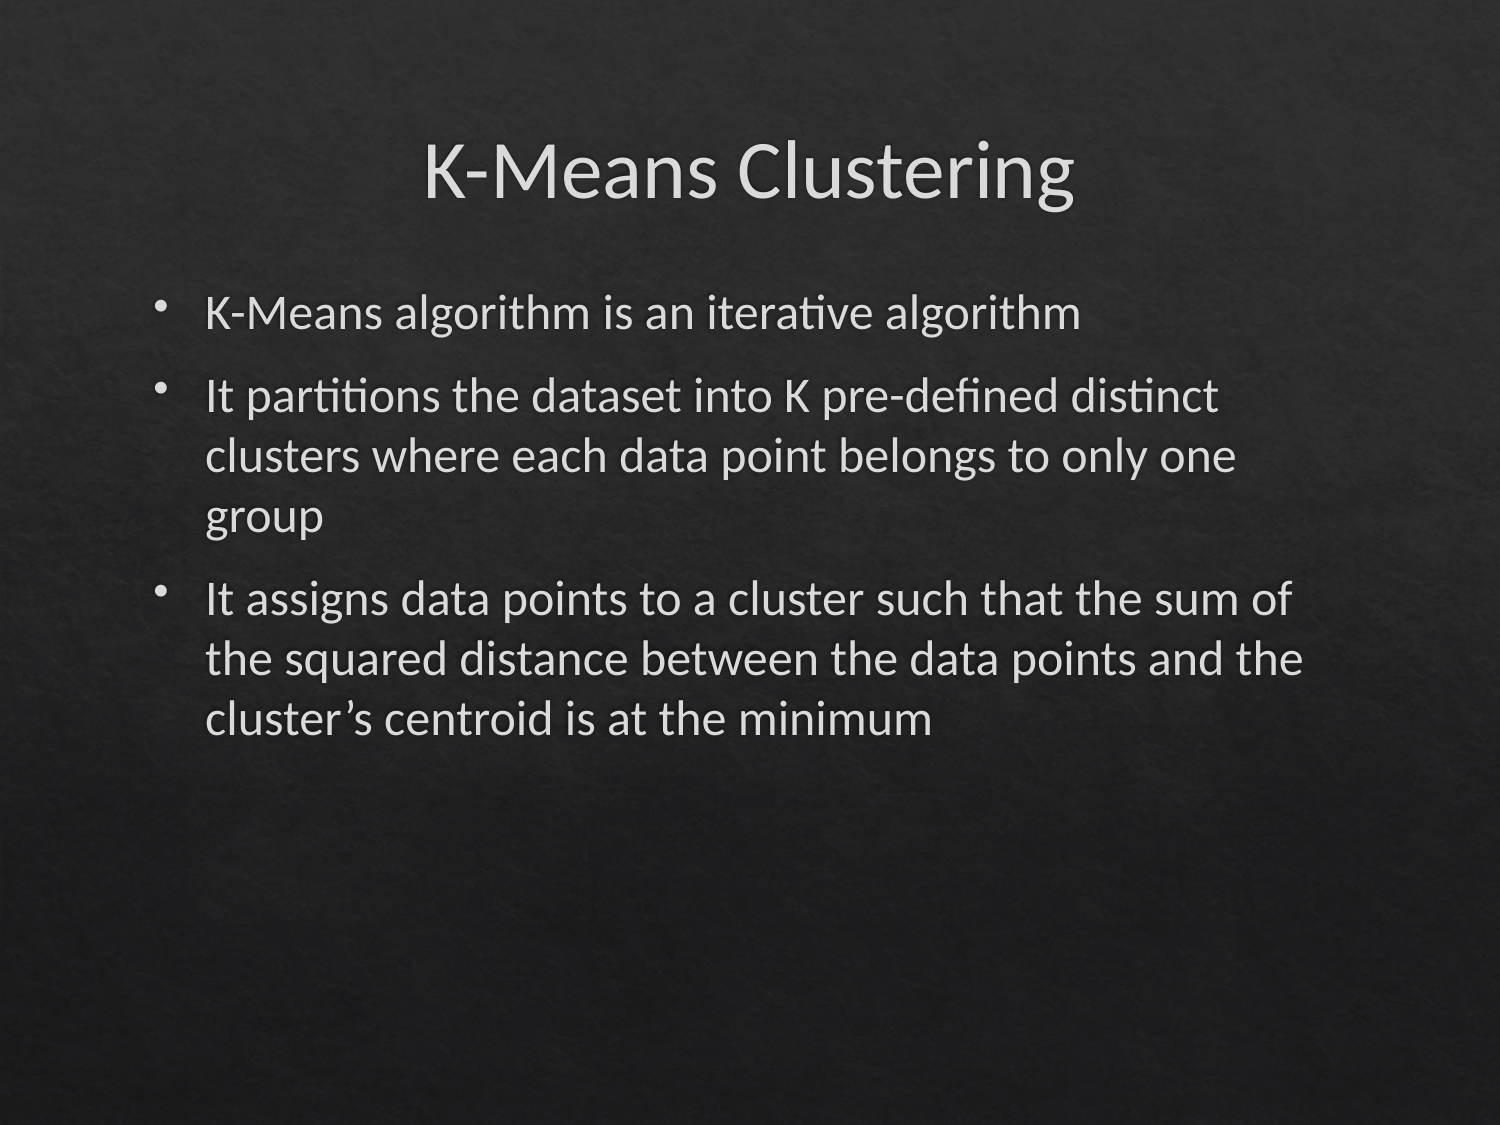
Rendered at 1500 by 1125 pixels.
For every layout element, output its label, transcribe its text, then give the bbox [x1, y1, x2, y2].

title K-Means Clustering [133, 57, 1367, 269]
list K-Means algorithm is an iterative algorithm It partitions the dataset into K pre-defined distinct clusters where each data point belongs to only one group It assigns data points to a cluster such that the sum of the squared distance between the data points and the cluster’s centroid is at the minimum [133, 272, 1367, 805]
